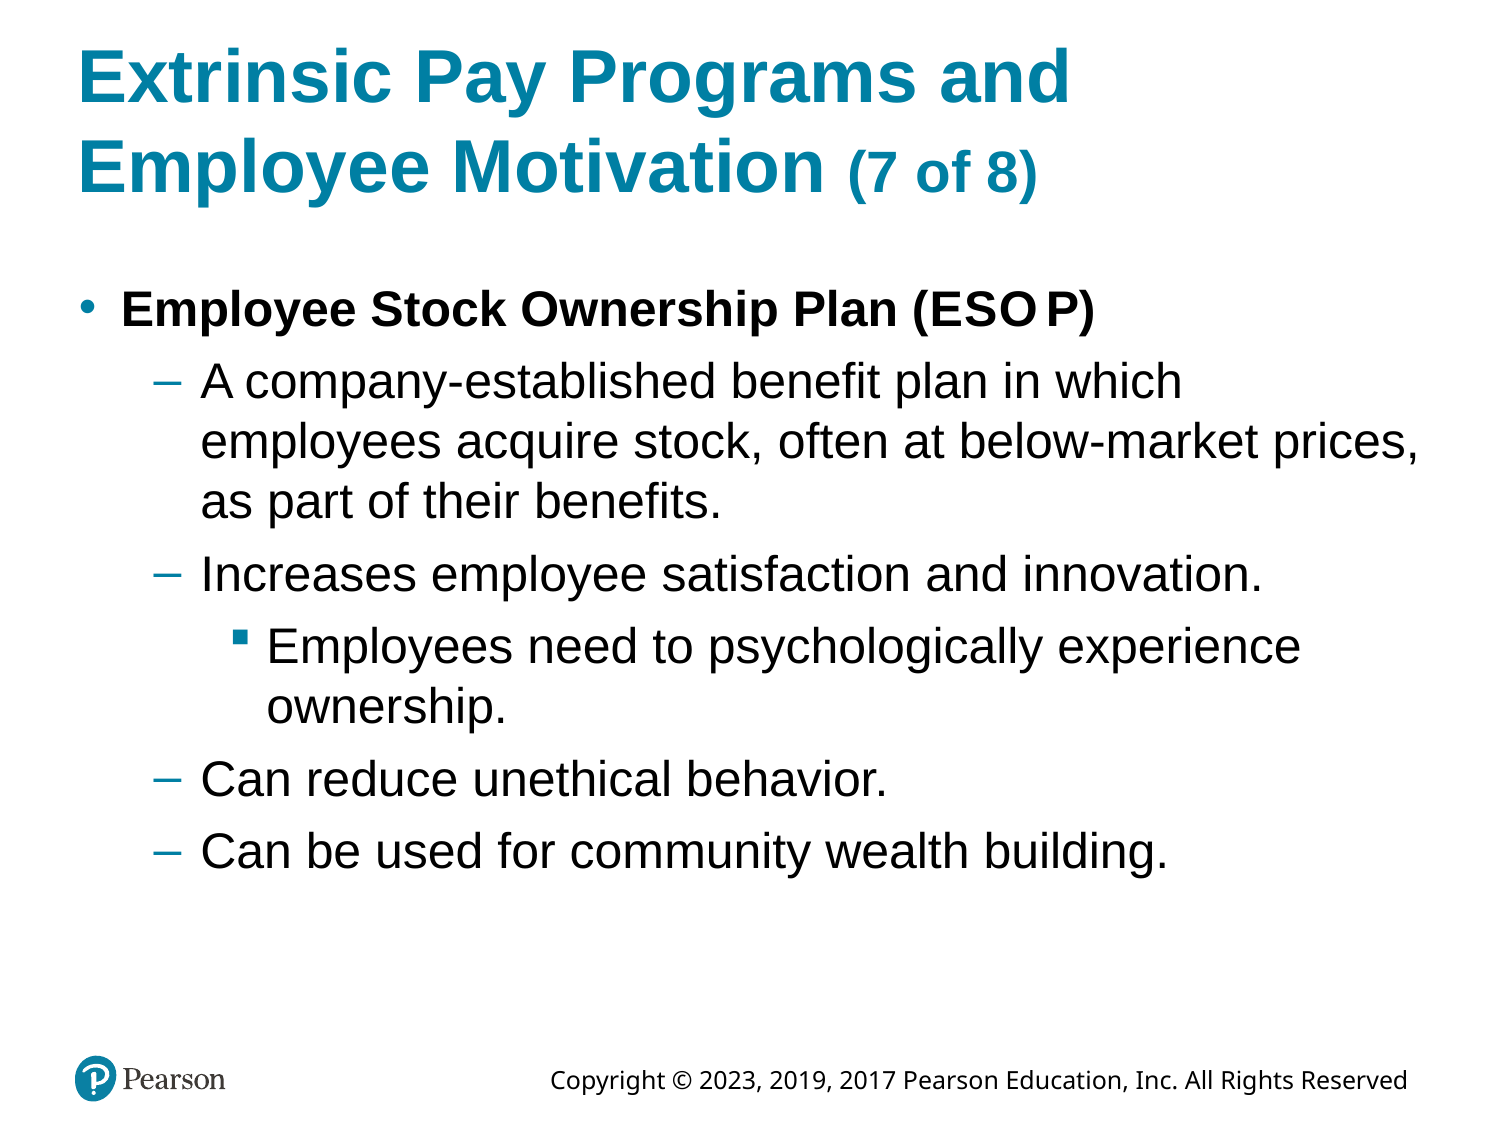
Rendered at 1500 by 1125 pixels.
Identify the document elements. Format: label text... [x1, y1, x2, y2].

list Employee Stock Ownership Plan (E S O P) A company-established benefit plan in which employees acquire stock, often at below-market prices, as part of their benefits. Increases employee satisfaction and innovation. Employees need to psychologically experience ownership. Can reduce unethical behavior. Can be used for community wealth building. [78, 255, 1425, 900]
title Extrinsic Pay Programs and Employee Motivation (7 of 8) [77, 20, 1425, 215]
